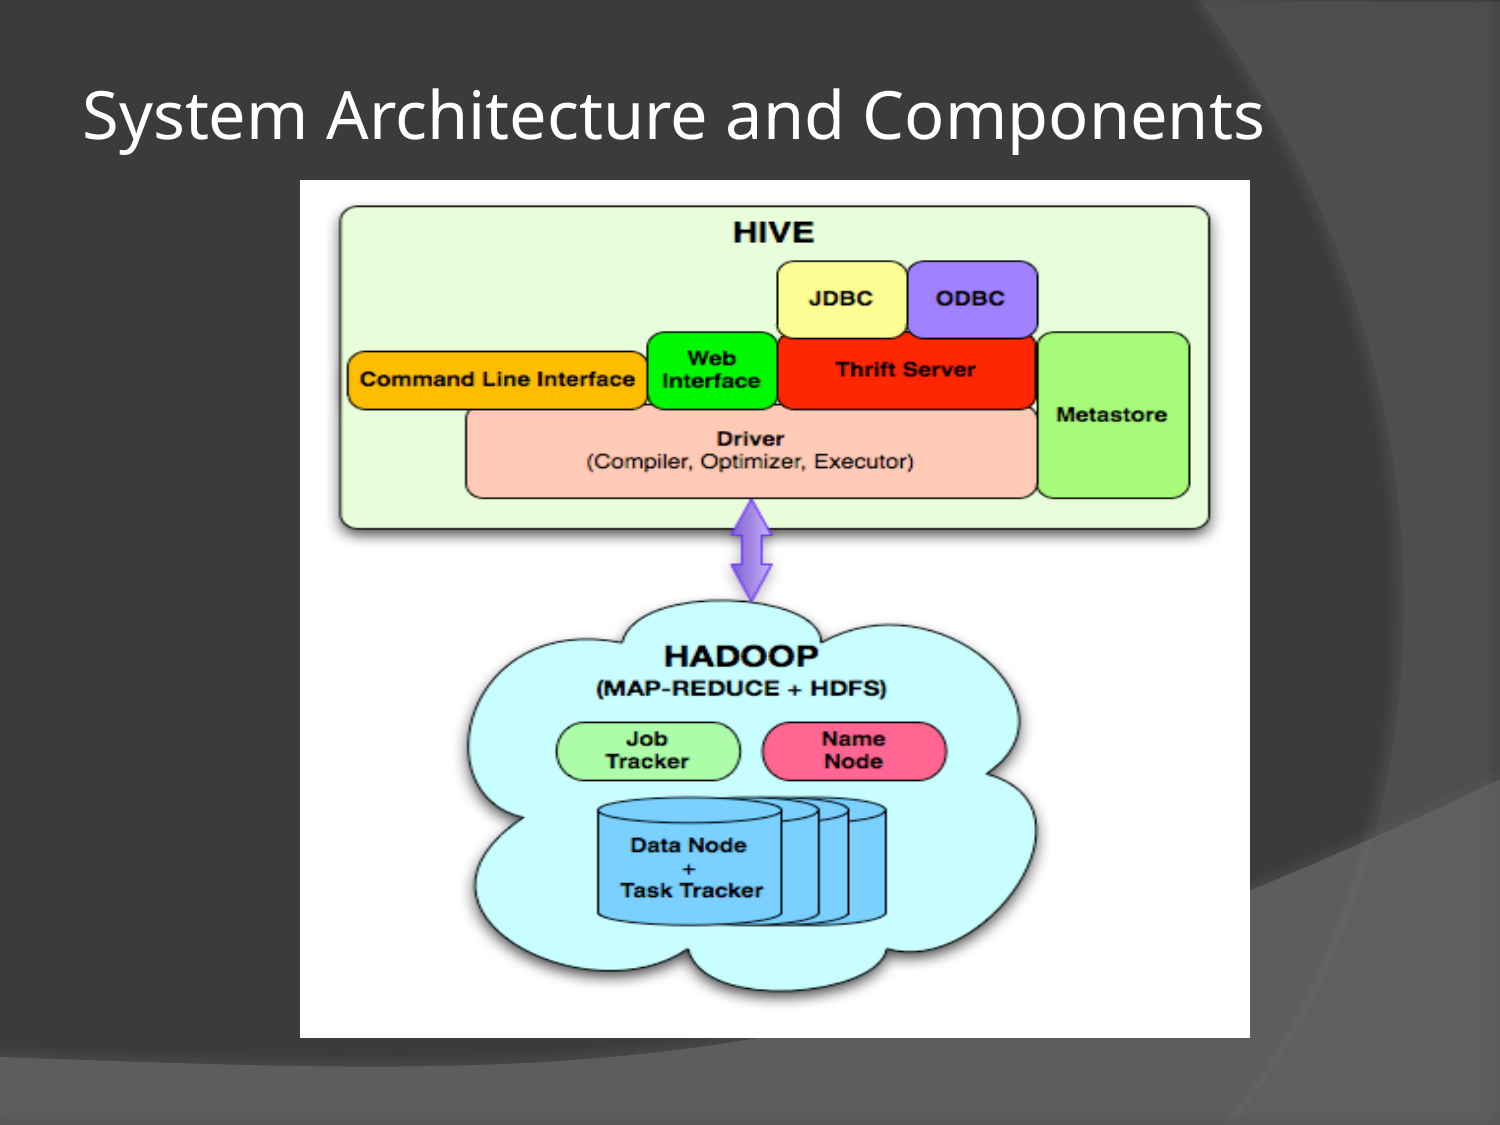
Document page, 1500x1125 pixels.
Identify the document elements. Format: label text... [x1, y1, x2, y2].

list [299, 180, 1251, 1038]
title System Architecture and Components [74, 62, 1476, 163]
